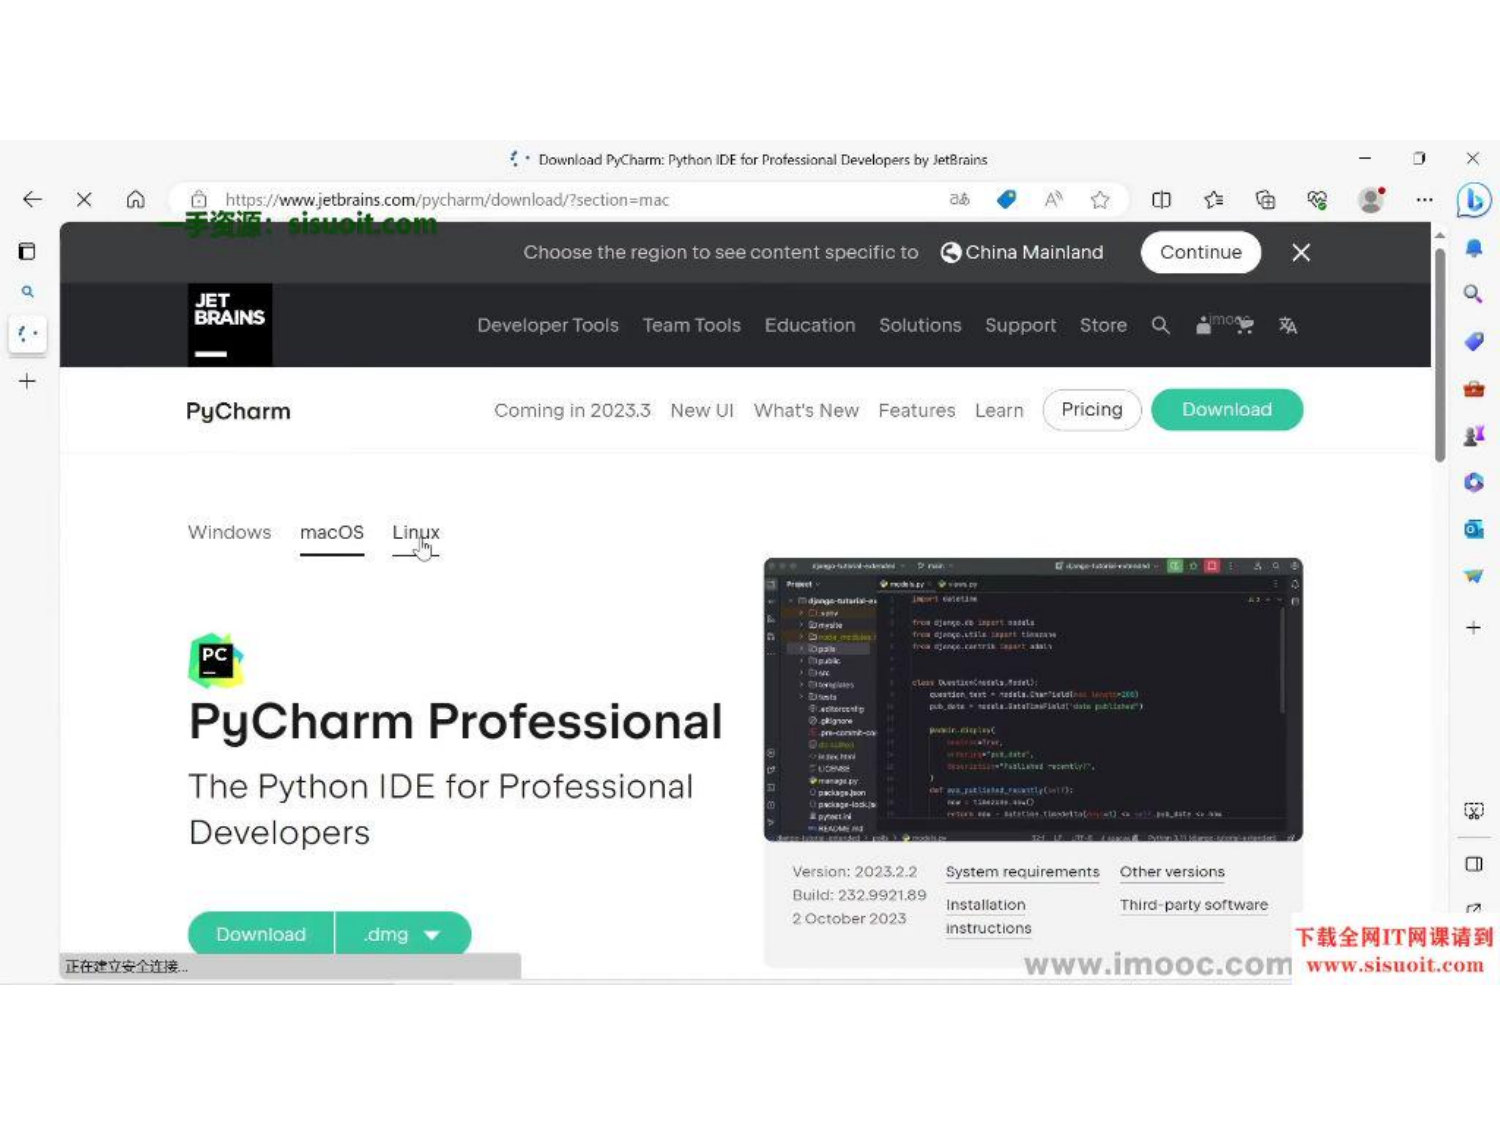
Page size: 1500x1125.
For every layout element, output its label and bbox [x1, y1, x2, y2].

picture [0, 140, 1500, 985]
